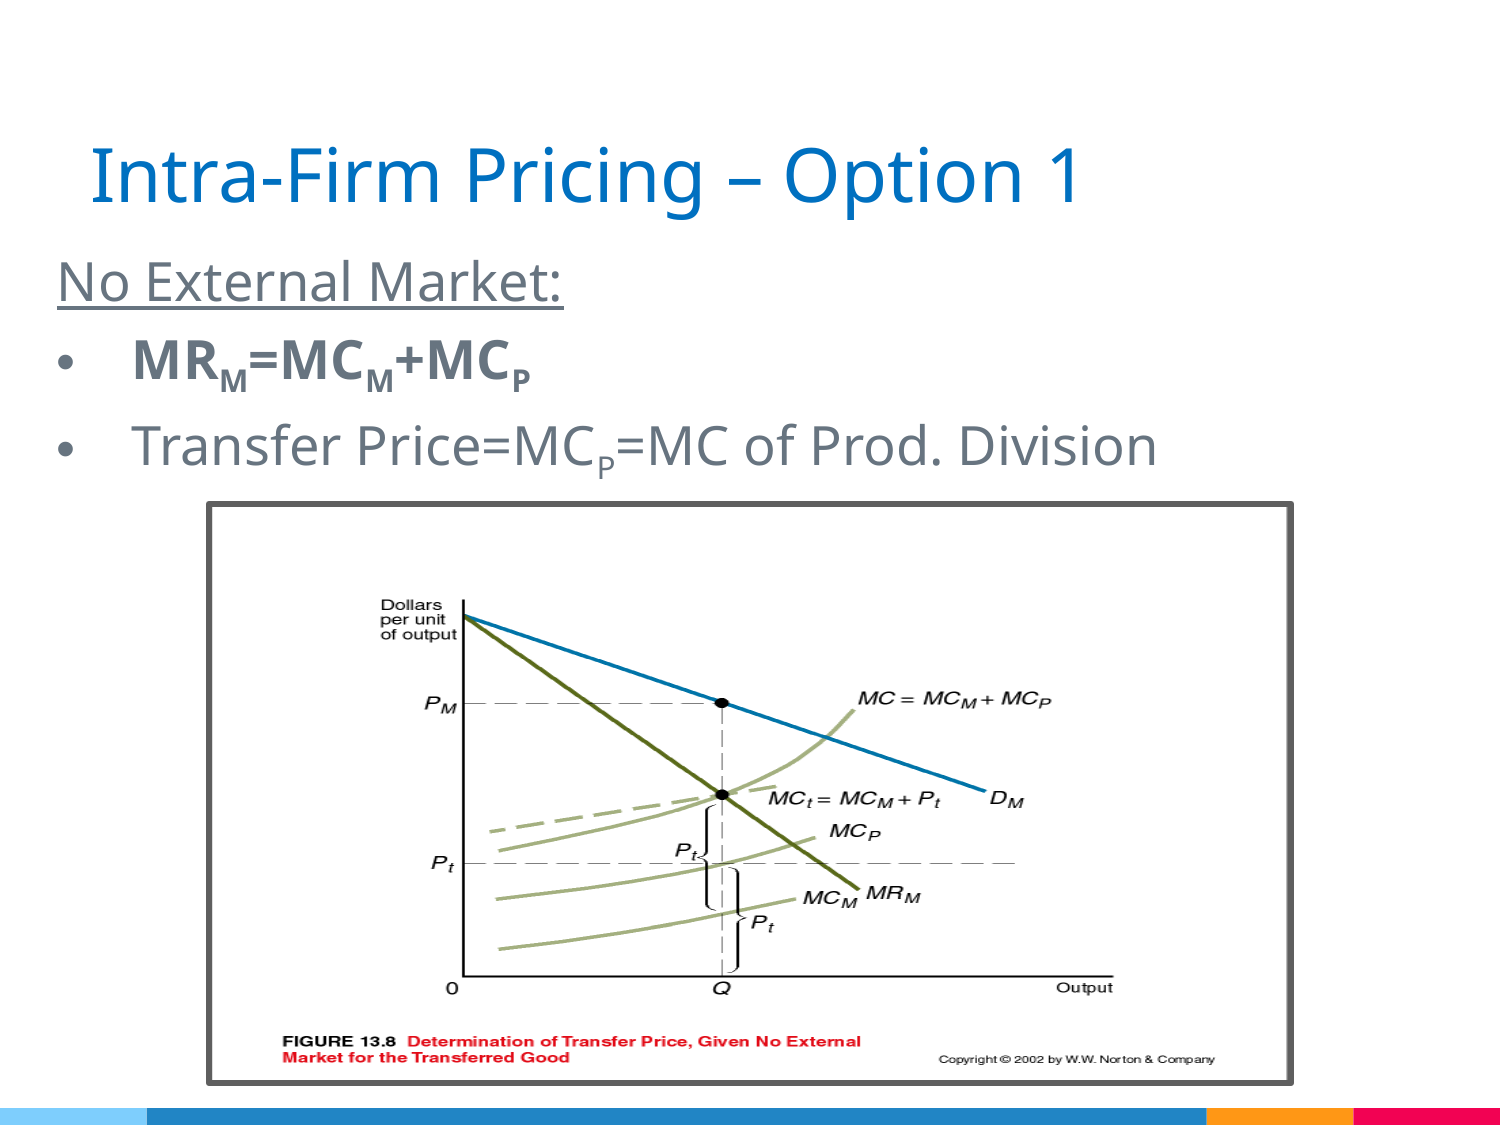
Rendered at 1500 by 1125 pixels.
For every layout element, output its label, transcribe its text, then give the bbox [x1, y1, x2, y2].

title Intra-Firm Pricing – Option 1 [75, 45, 1425, 232]
list No External Market: MRM=MCM+MCP Transfer Price=MCP=MC of Prod. Division [41, 232, 1500, 866]
picture [211, 506, 1289, 1081]
